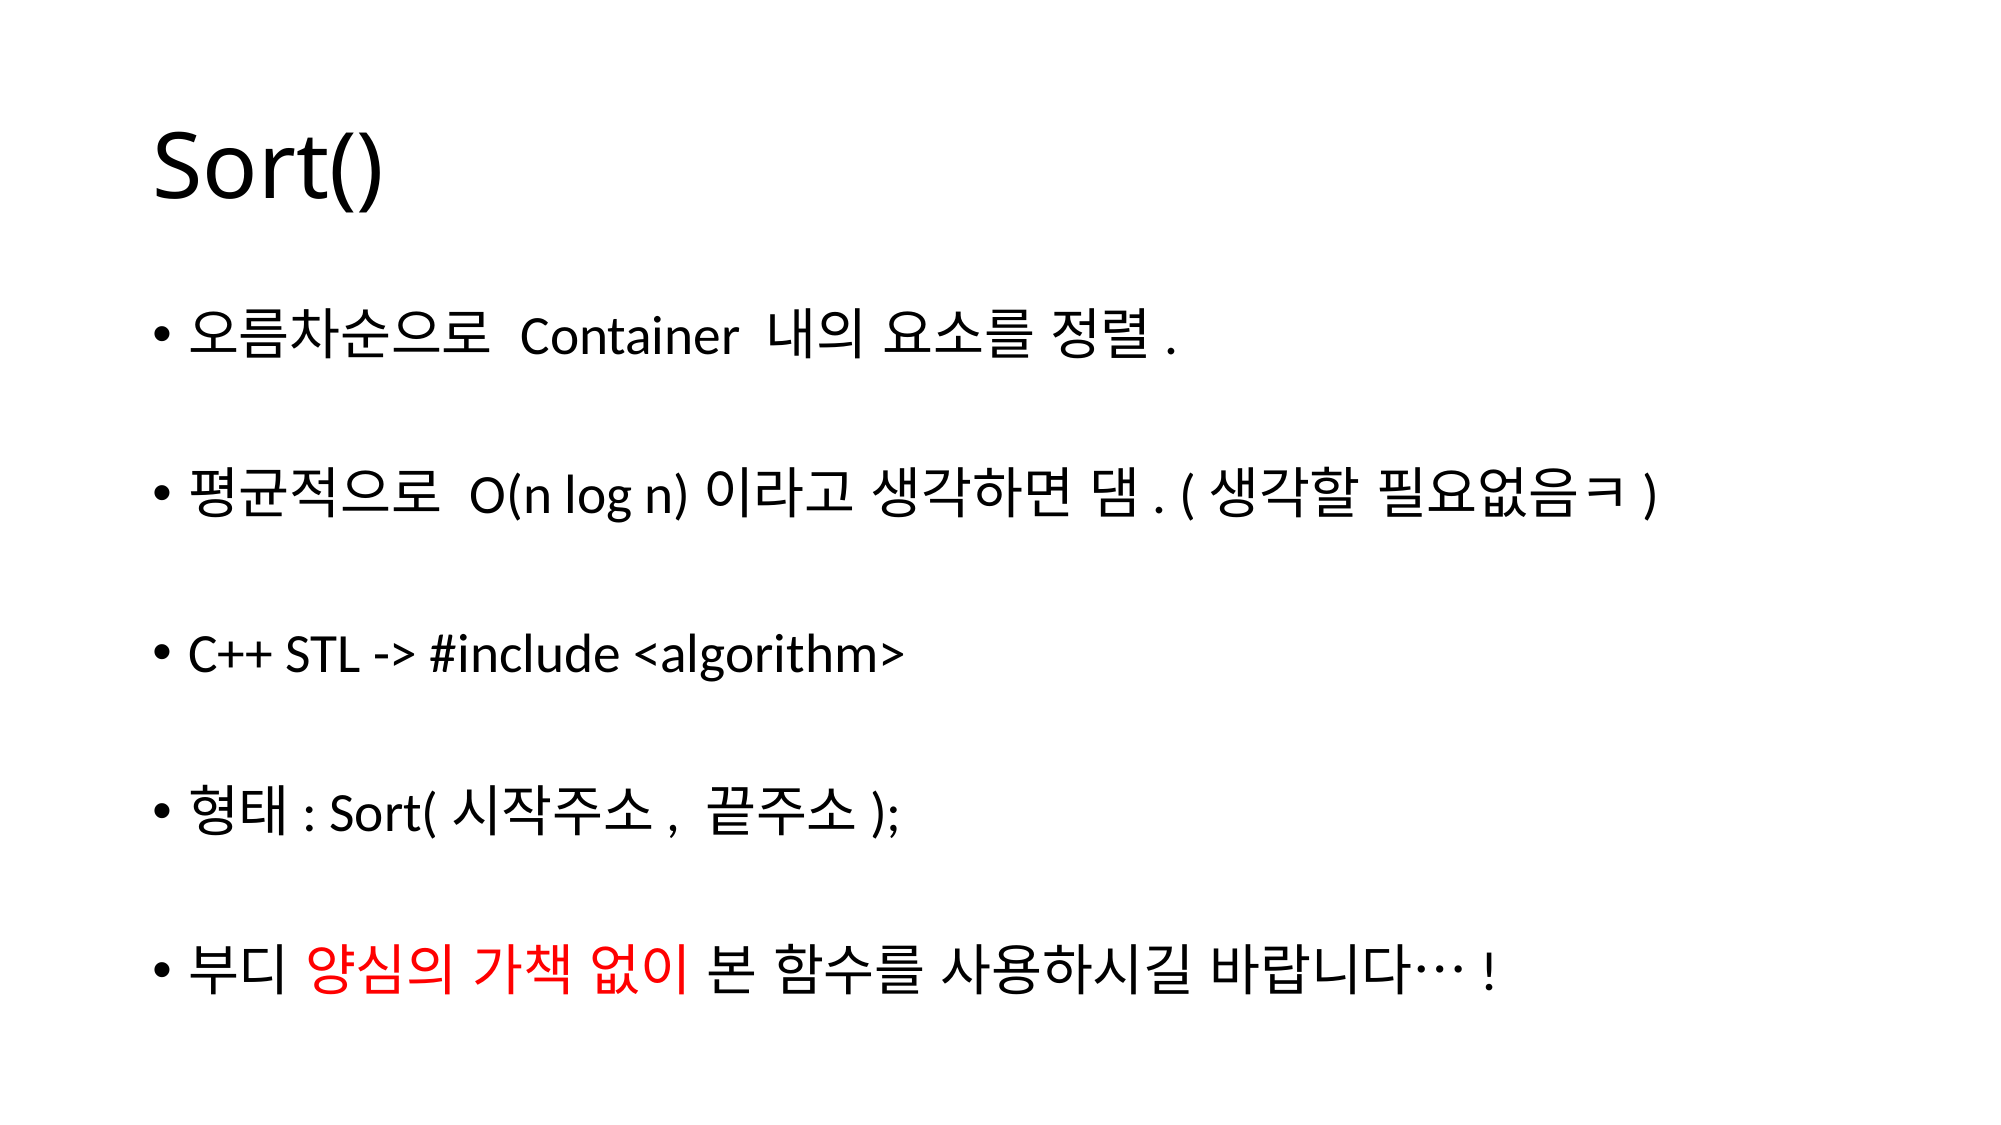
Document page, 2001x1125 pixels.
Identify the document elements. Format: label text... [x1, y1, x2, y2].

list 오름차순으로 Container 내의 요소를 정렬. 평균적으로 O(n log n)이라고 생각하면 댐. (생각할 필요없음ㅋ) C++ STL -> #include <algorithm> 형태: Sort(시작주소, 끝주소); 부디 양심의 가책 없이 본 함수를 사용하시길 바랍니다…! [137, 299, 1863, 1014]
title Sort() [137, 59, 1863, 278]
